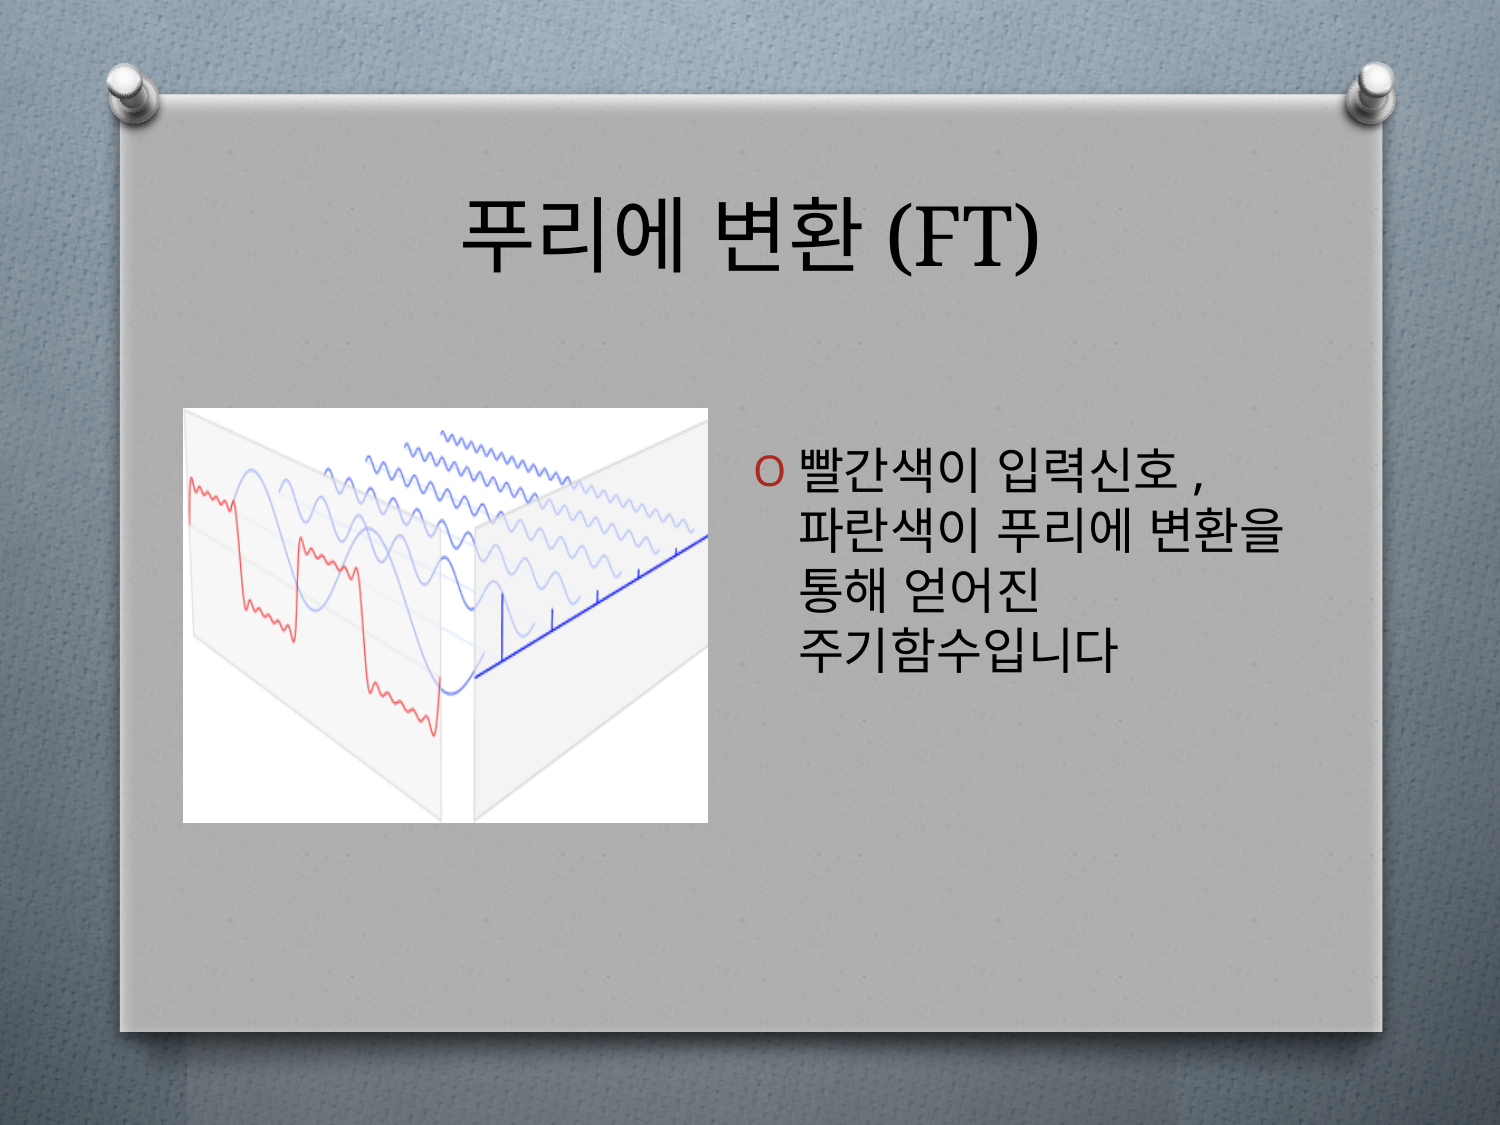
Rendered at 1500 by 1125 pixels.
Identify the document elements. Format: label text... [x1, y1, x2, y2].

picture [75, 29, 198, 153]
title 푸리에 변환(FT) [179, 134, 1323, 332]
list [182, 408, 709, 823]
list 빨간색이 입력신호, 파란색이 푸리에 변환을 통해 얻어진 주기함수입니다 [738, 432, 1376, 839]
picture [1317, 35, 1439, 156]
